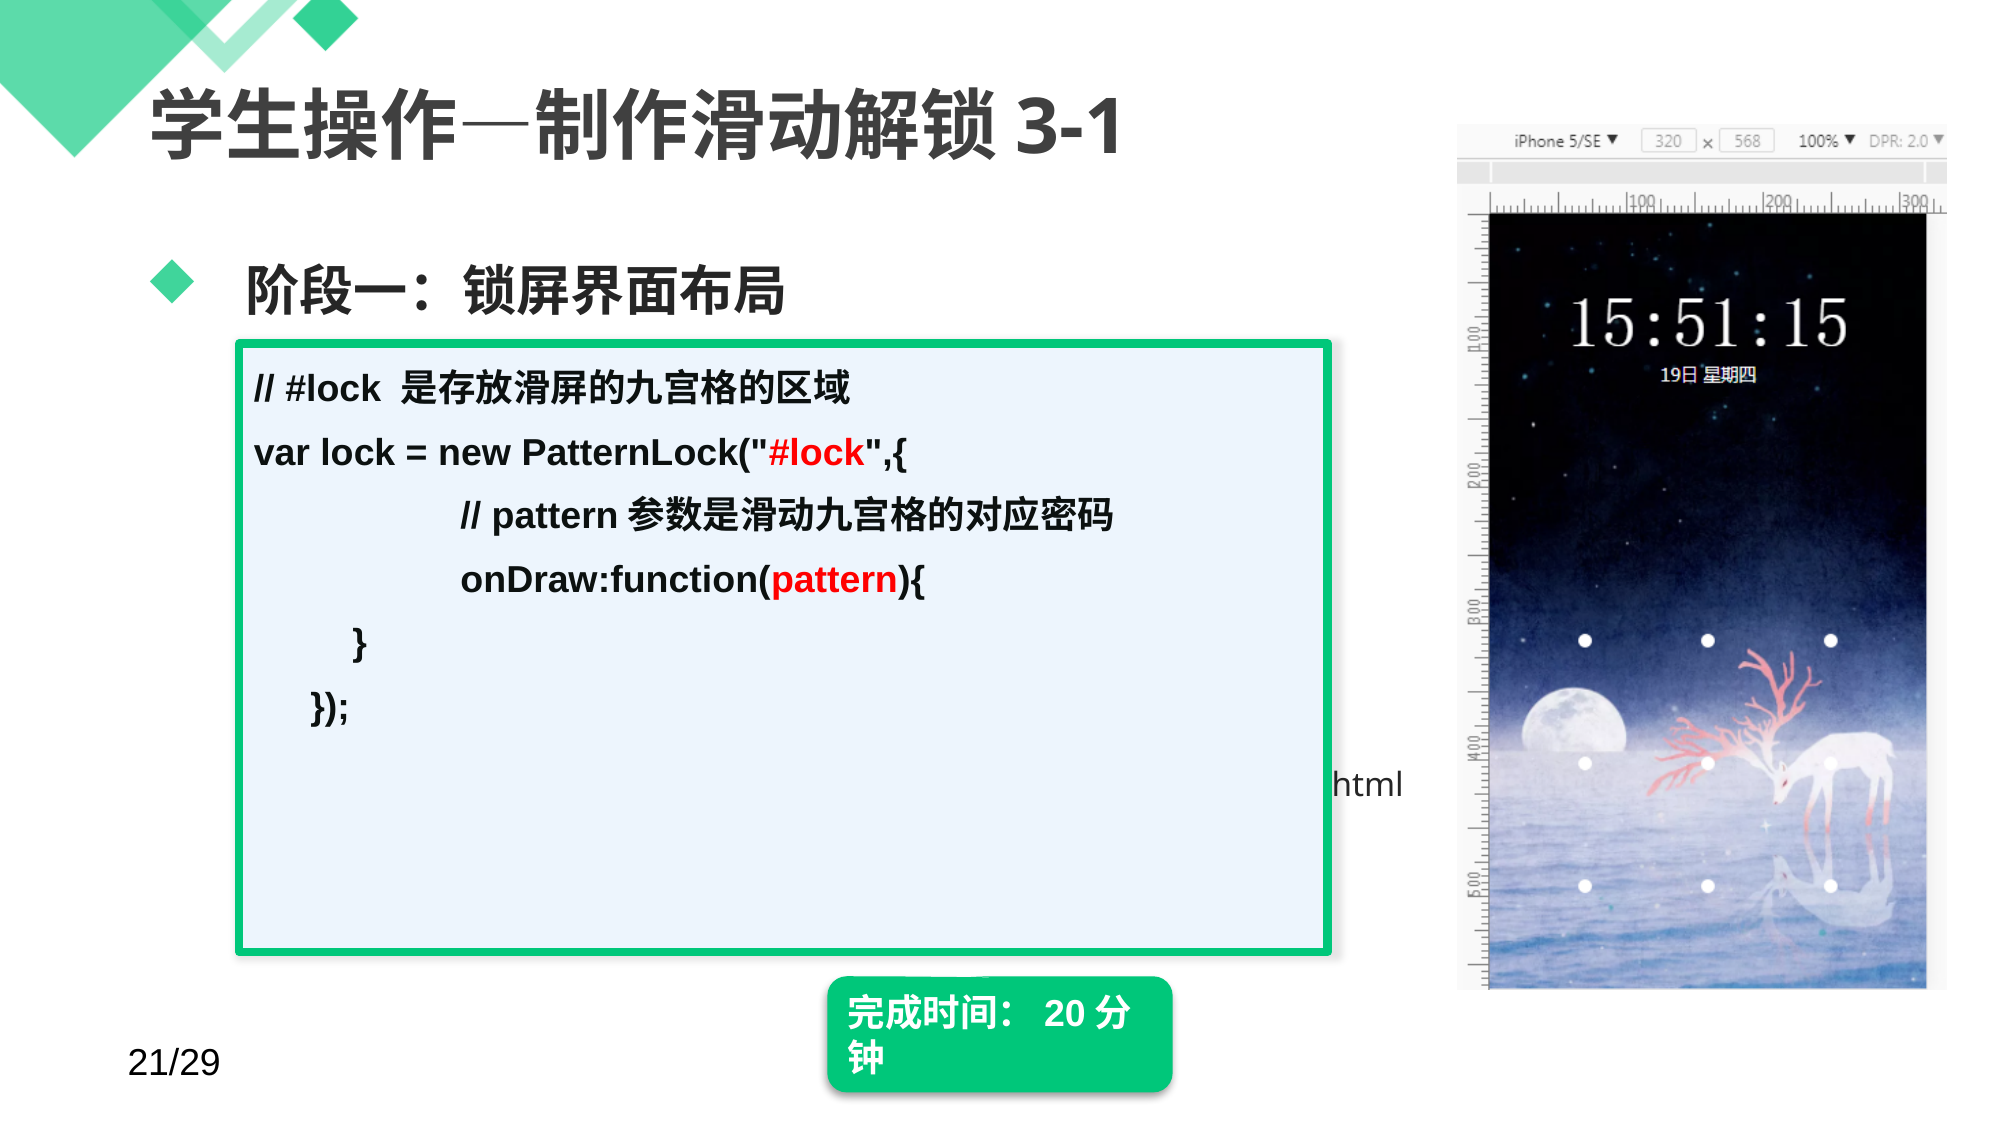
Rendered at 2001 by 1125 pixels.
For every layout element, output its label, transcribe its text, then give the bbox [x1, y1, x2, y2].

text_box // #lock 是存放滑屏的九宫格的区域 var lock = new PatternLock("#lock",{ // pattern参数是滑动九宫格的对应密码 onDraw:function(pattern){ } }); [239, 343, 1328, 952]
text_box 完成时间：20分钟 [827, 976, 1173, 1093]
picture [0, 0, 2000, 1125]
list 阶段一：锁屏界面布局 需求说明 锁屏背景图设置 锁屏时间更新 时间使用插件完成：http://momentjs.cn/ 定时器 调用锁屏插件 插件地址：http://ignitersworld.com/lab/patternLock.html [126, 214, 1501, 1006]
title 学生操作—制作滑动解锁3-1 [129, 45, 1692, 201]
